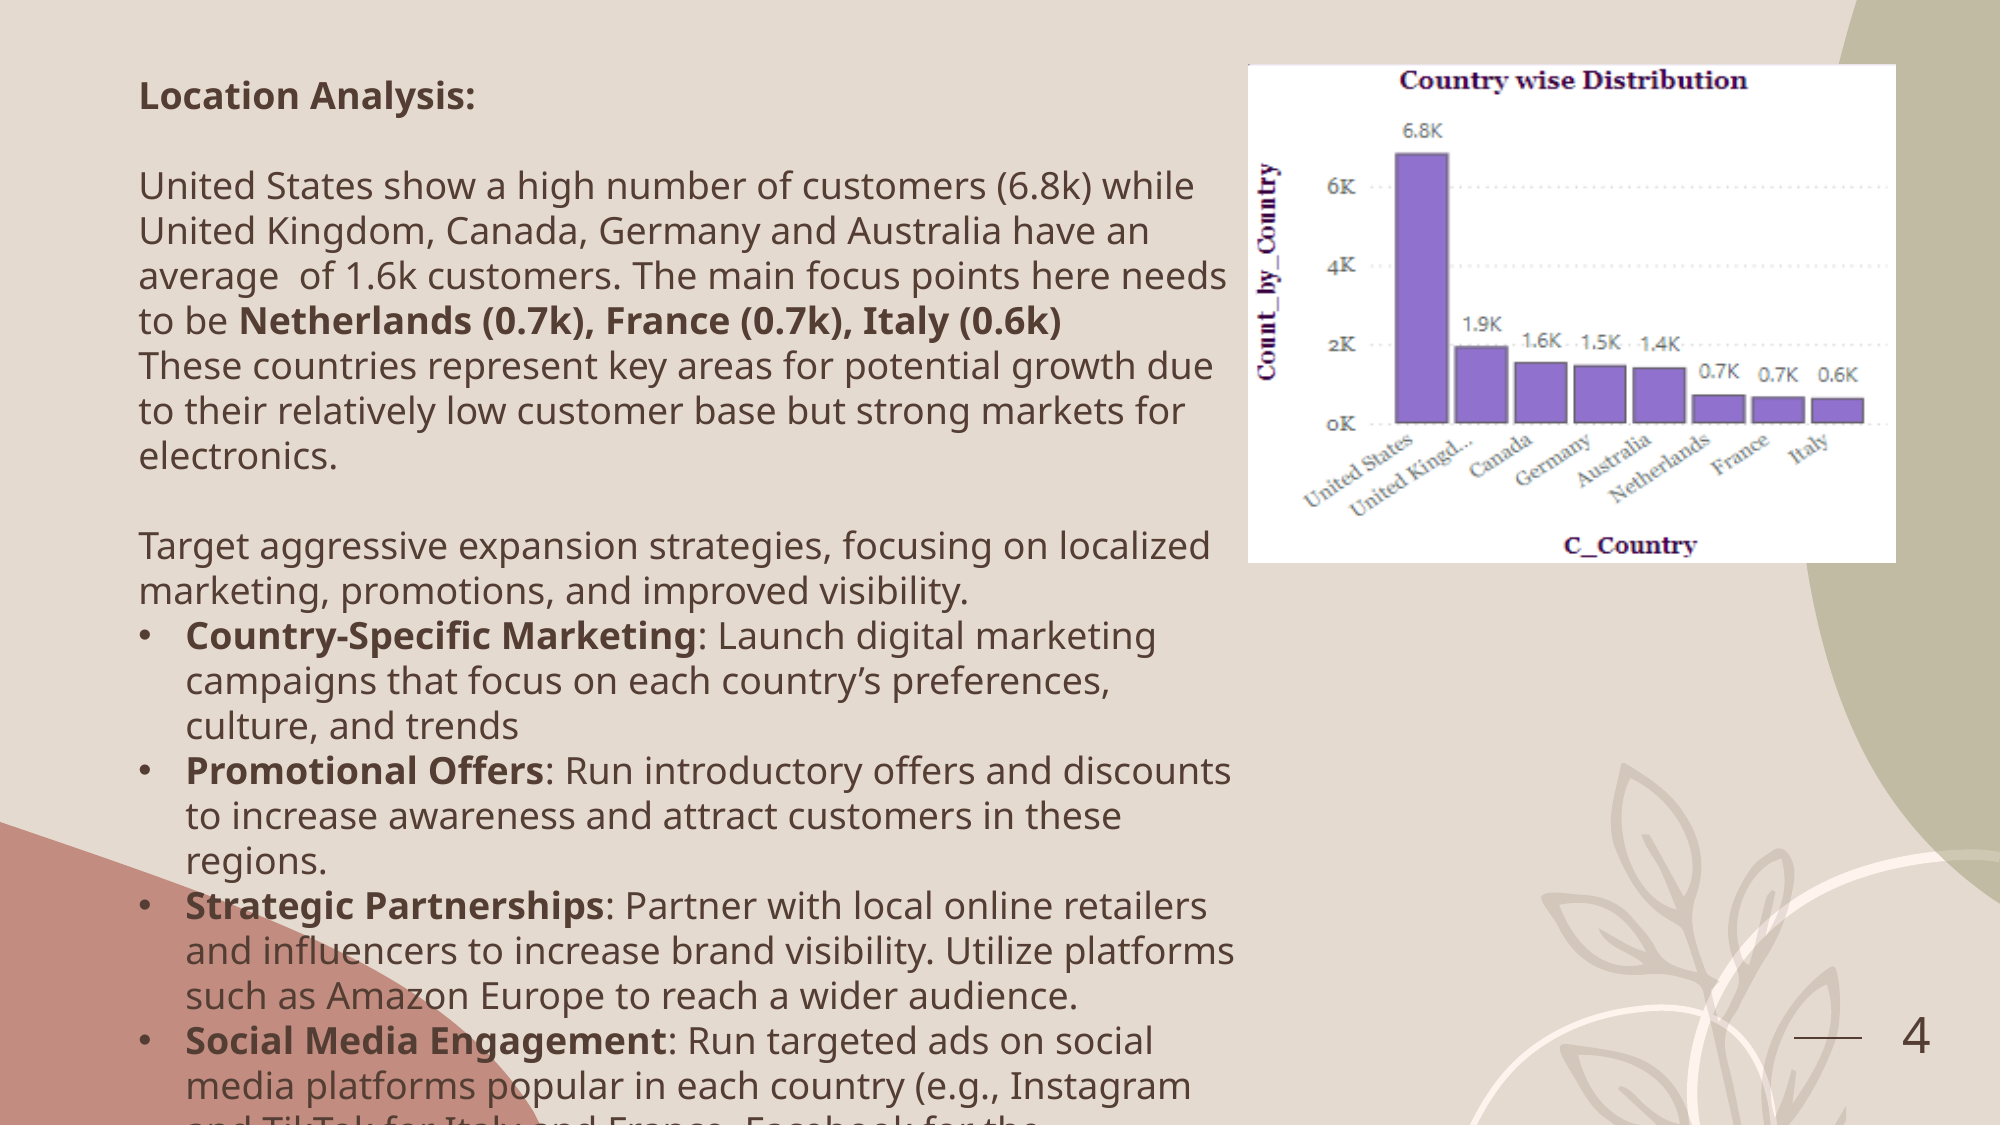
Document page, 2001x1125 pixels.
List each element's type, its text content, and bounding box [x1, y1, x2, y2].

picture [1248, 64, 1896, 563]
slide_number 4 [1862, 964, 1971, 1112]
text_box Location Analysis: United States show a high number of customers (6.8k) while United Kingdom, Canada, Germany and Australia have an average of 1.6k customers. The main focus points here needs to be Netherlands (0.7k), France (0.7k), Italy (0.6k) These countries represent key areas for potential growth due to their relatively low customer base but strong markets for electronics. Target aggressive expansion strategies, focusing on localized marketing, promotions, and improved visibility. Country-Specific Marketing: Launch digital marketing campaigns that focus on each country’s preferences, culture, and trends Promotional Offers: Run introductory offers and discounts to increase awareness and attract customers in these regions. Strategic Partnerships: Partner with local online retailers and influencers to increase brand visibility. Utilize platforms such as Amazon Europe to reach a wider audience. Social Media Engagement: Run targeted ads on social media platforms popular in each country (e.g., Instagram and TikTok for Italy and France, Facebook for the Netherlands). Ensure that all marketing and product listings are fully localized to appeal local customers. Offer customer support in local languages. [123, 64, 1268, 1125]
